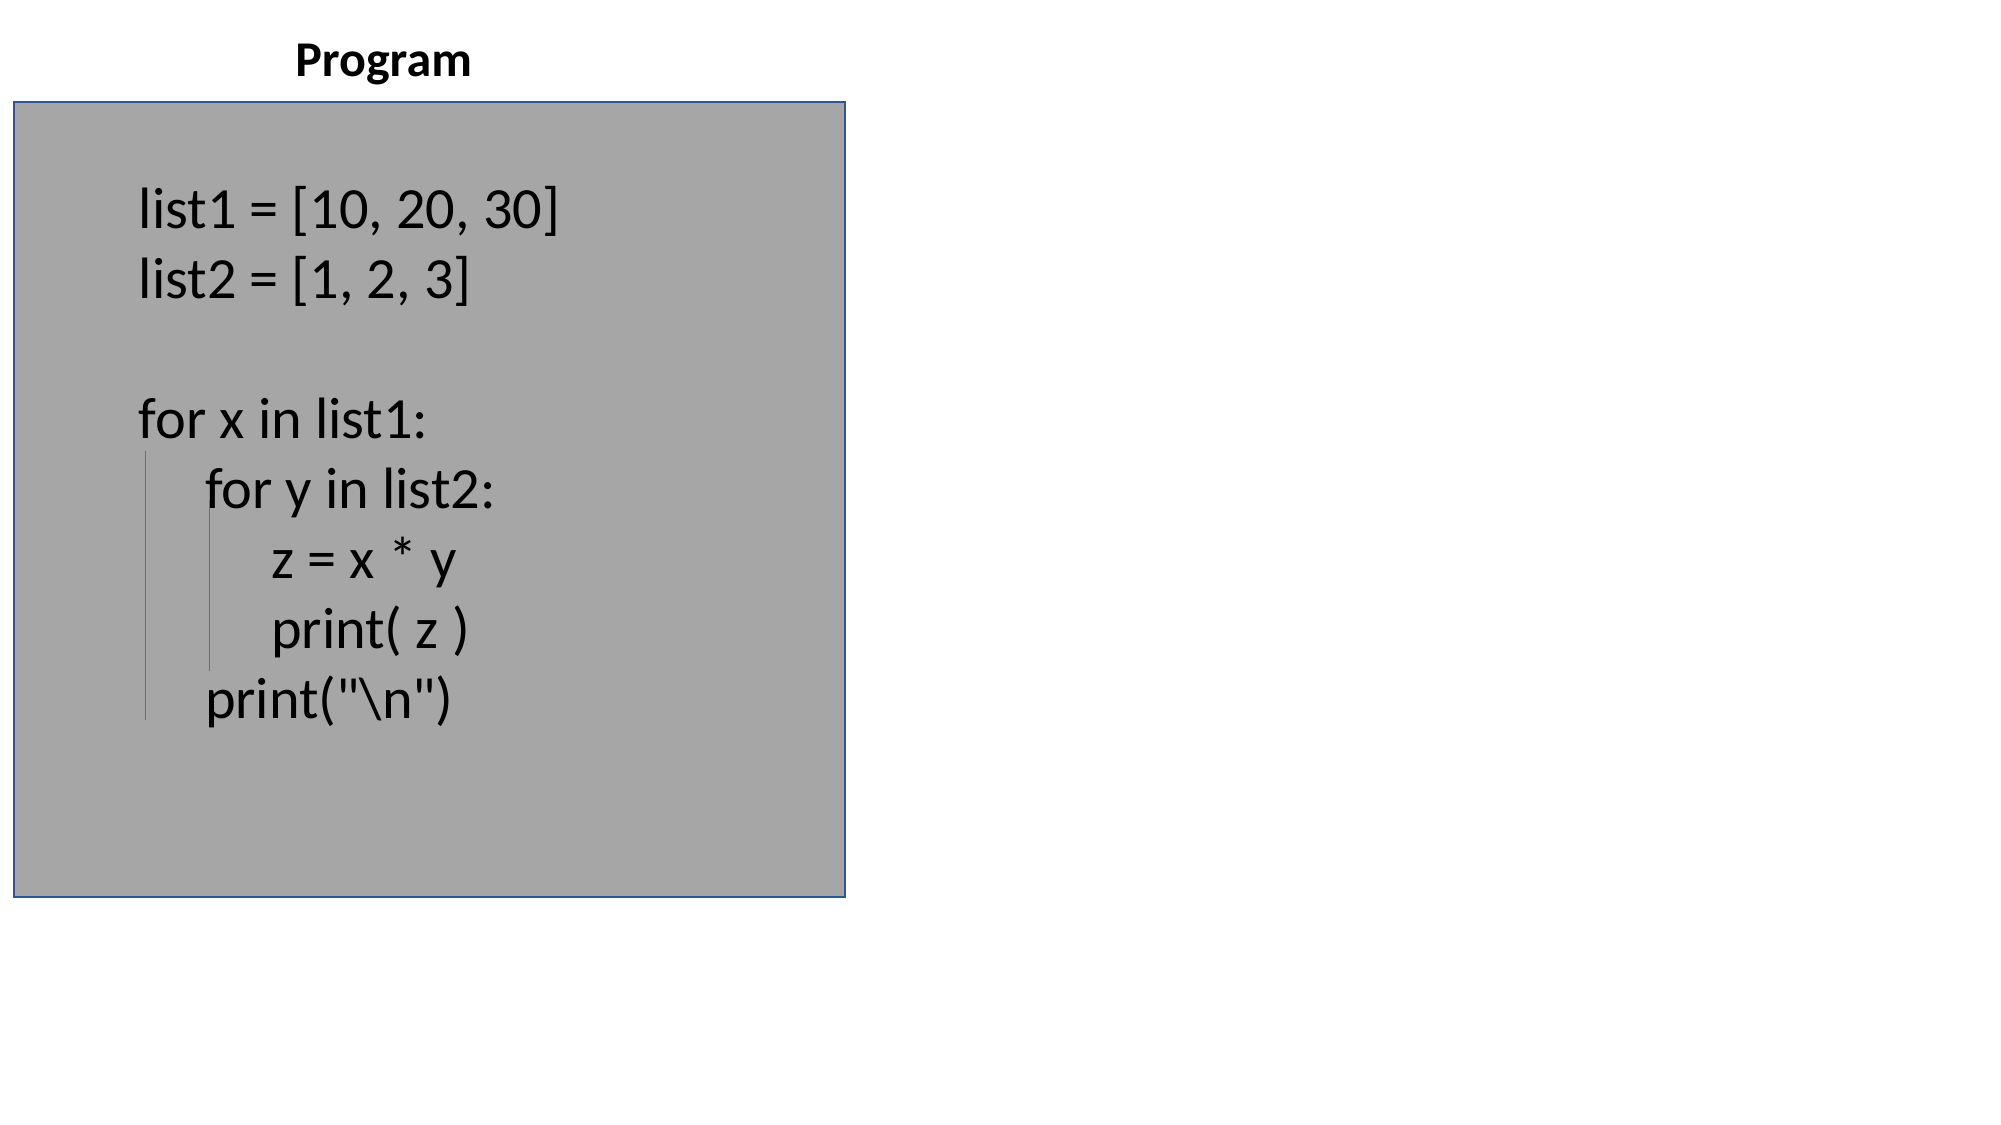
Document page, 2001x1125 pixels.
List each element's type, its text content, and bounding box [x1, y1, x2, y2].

text_box list1 = [10, 20, 30] list2 = [1, 2, 3] for x in list1: for y in list2: z = x * y print( z ) print("\n") [124, 162, 1107, 738]
text_box Program [280, 18, 706, 94]
text_box [13, 101, 846, 898]
